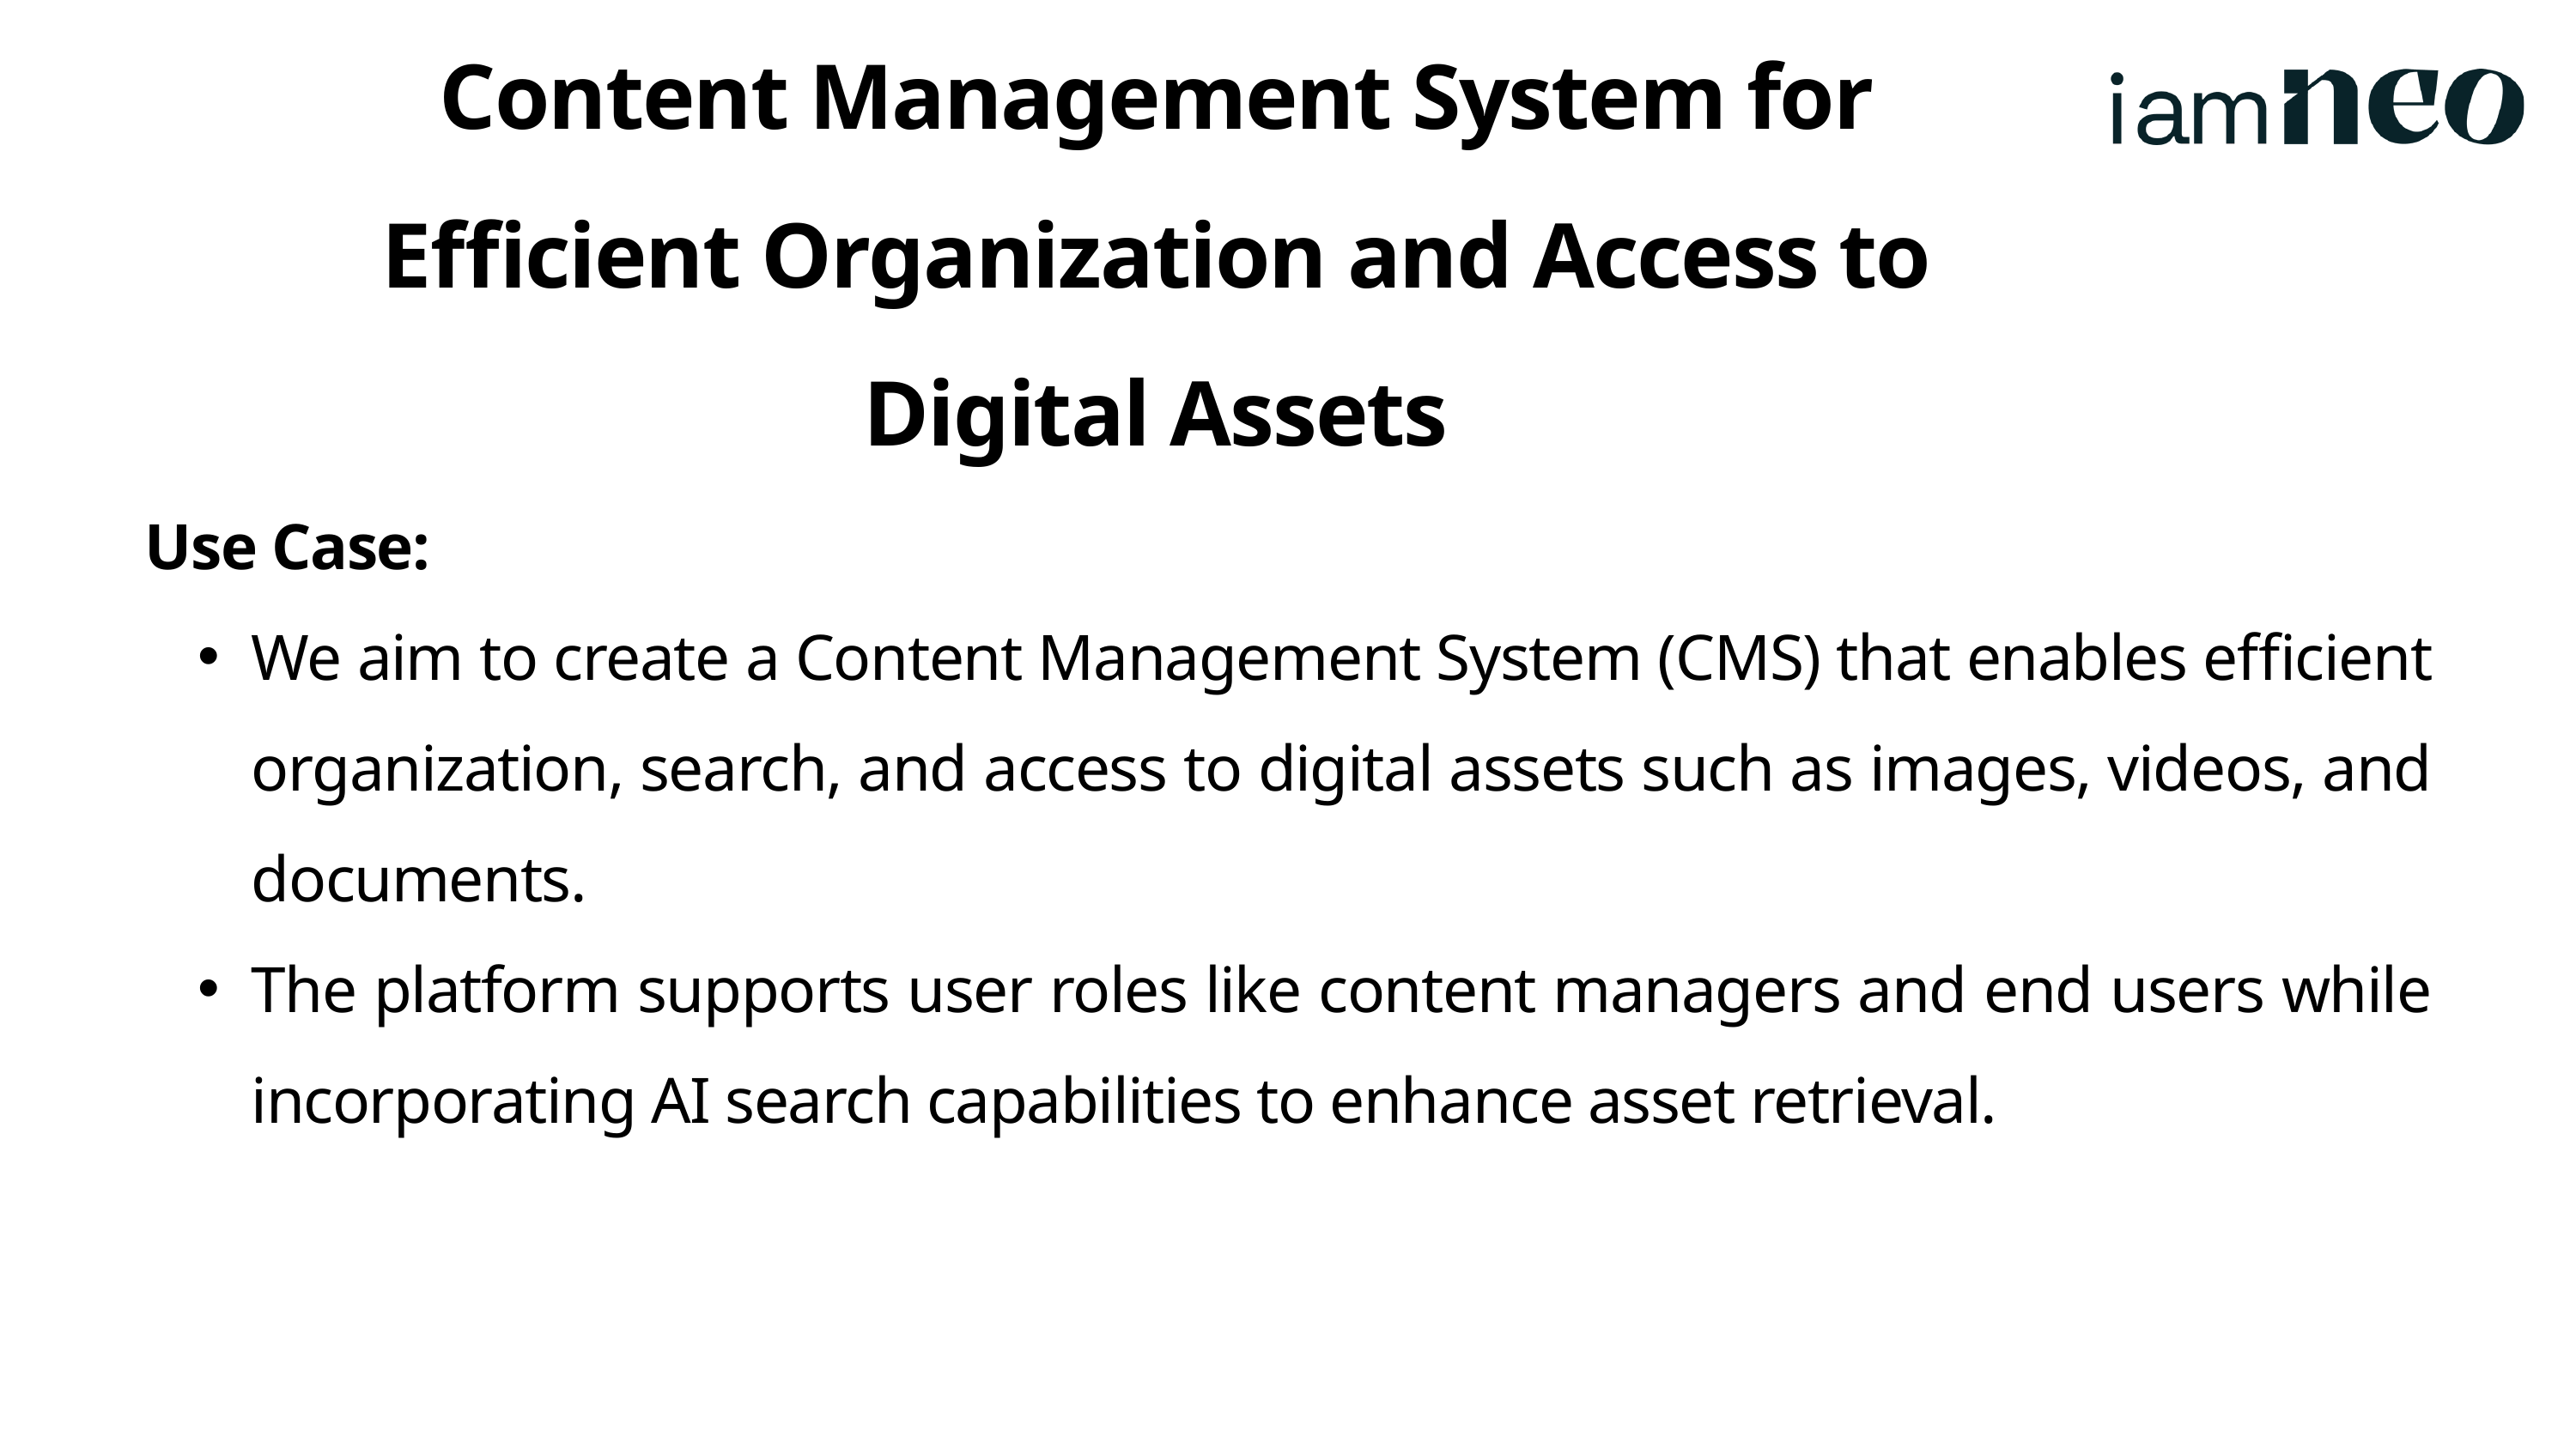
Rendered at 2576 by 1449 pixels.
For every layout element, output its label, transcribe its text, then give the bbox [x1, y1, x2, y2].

text_box Use Case: We aim to create a Content Management System (CMS) that enables efficient organization, search, and access to digital assets such as images, videos, and documents. The platform supports user roles like content managers and end users while incorporating AI search capabilities to enhance asset retrieval. [144, 471, 2432, 1358]
text_box Content Management System for Efficient Organization and Access to Digital Assets [326, 0, 1985, 464]
text_box [2111, 69, 2524, 145]
